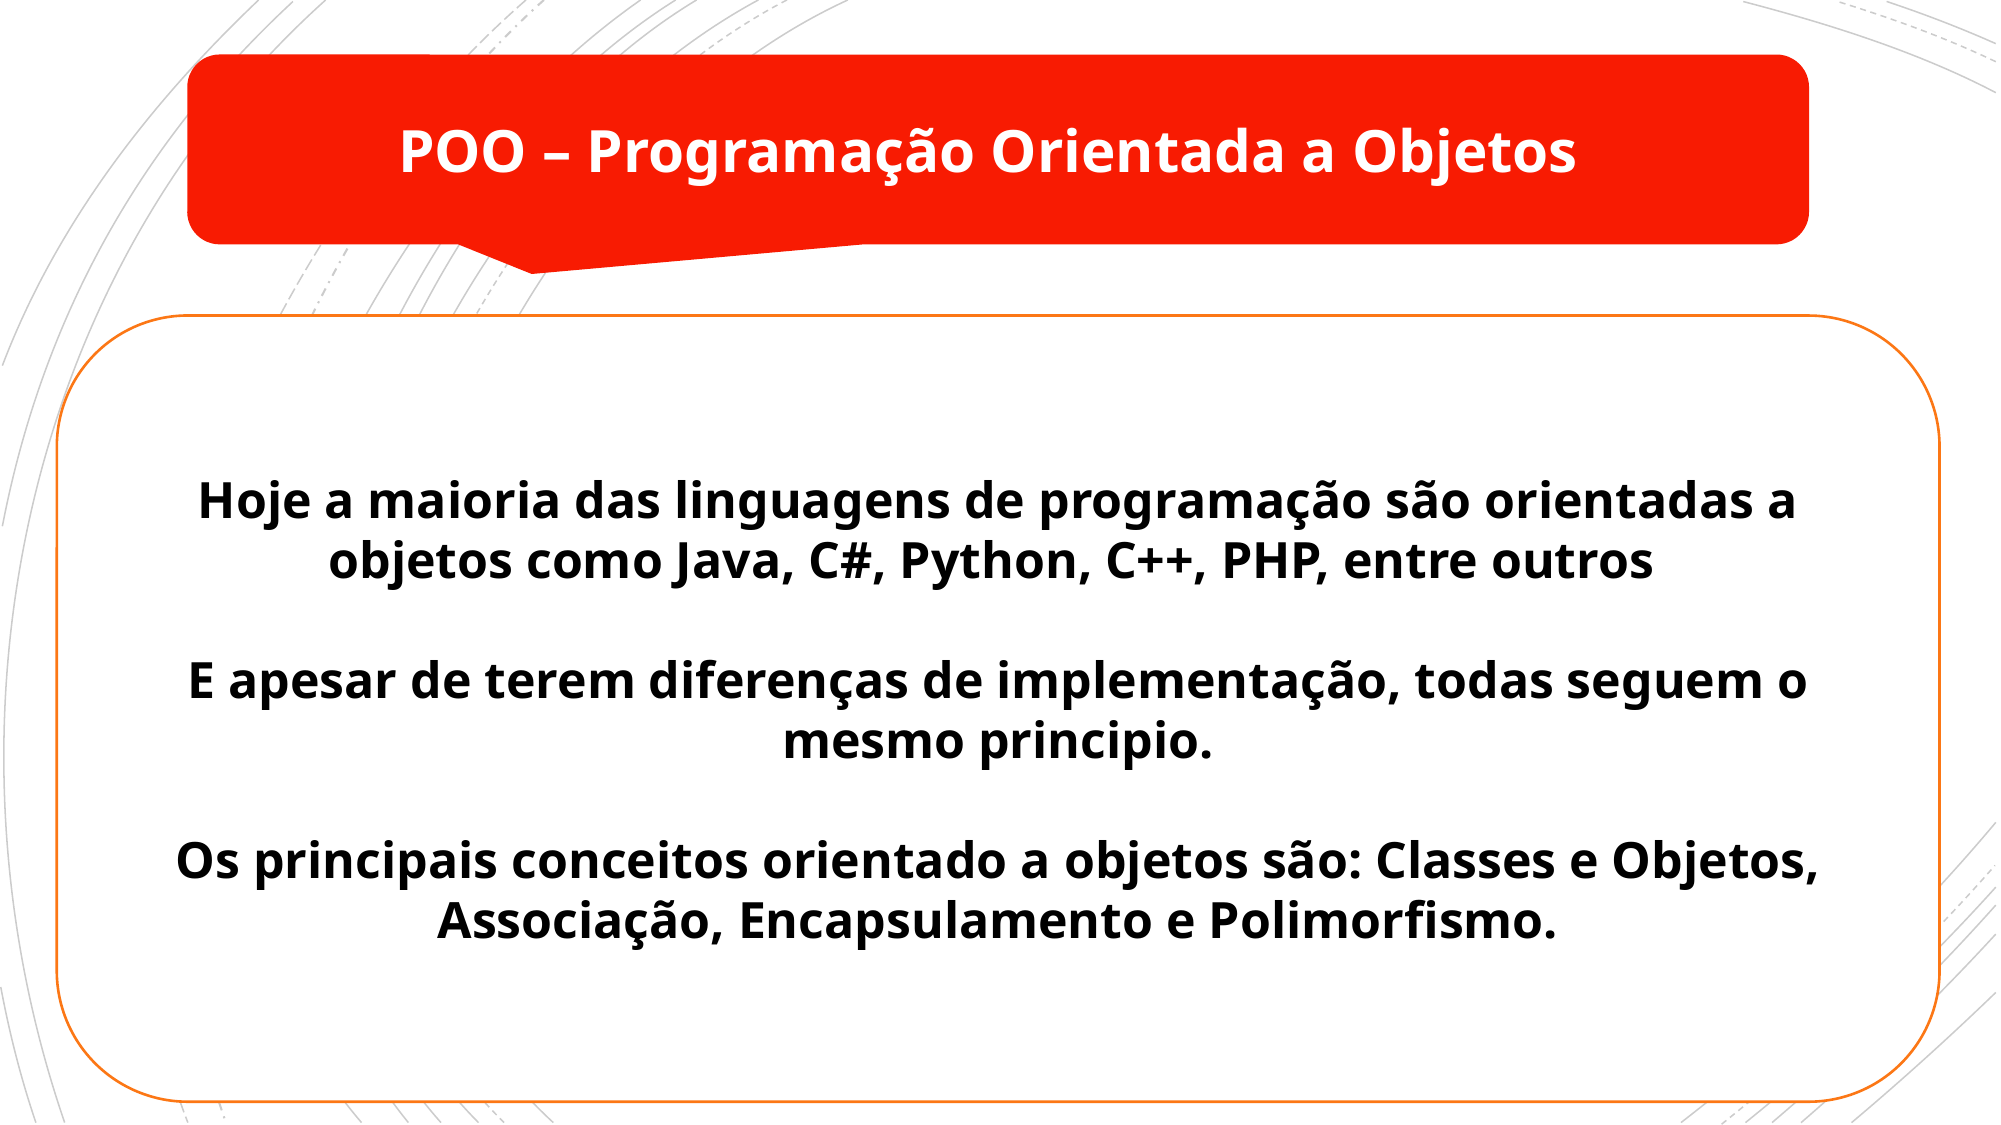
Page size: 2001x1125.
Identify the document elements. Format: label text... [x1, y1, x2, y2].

text_box Hoje a maioria das linguagens de programação são orientadas a objetos como Java, C#, Python, C++, PHP, entre outros E apesar de terem diferenças de implementação, todas seguem o mesmo principio. Os principais conceitos orientado a objetos são: Classes e Objetos, Associação, Encapsulamento e Polimorfismo. [55, 314, 1941, 1104]
text_box POO – Programação Orientada a Objetos [187, 54, 1810, 274]
